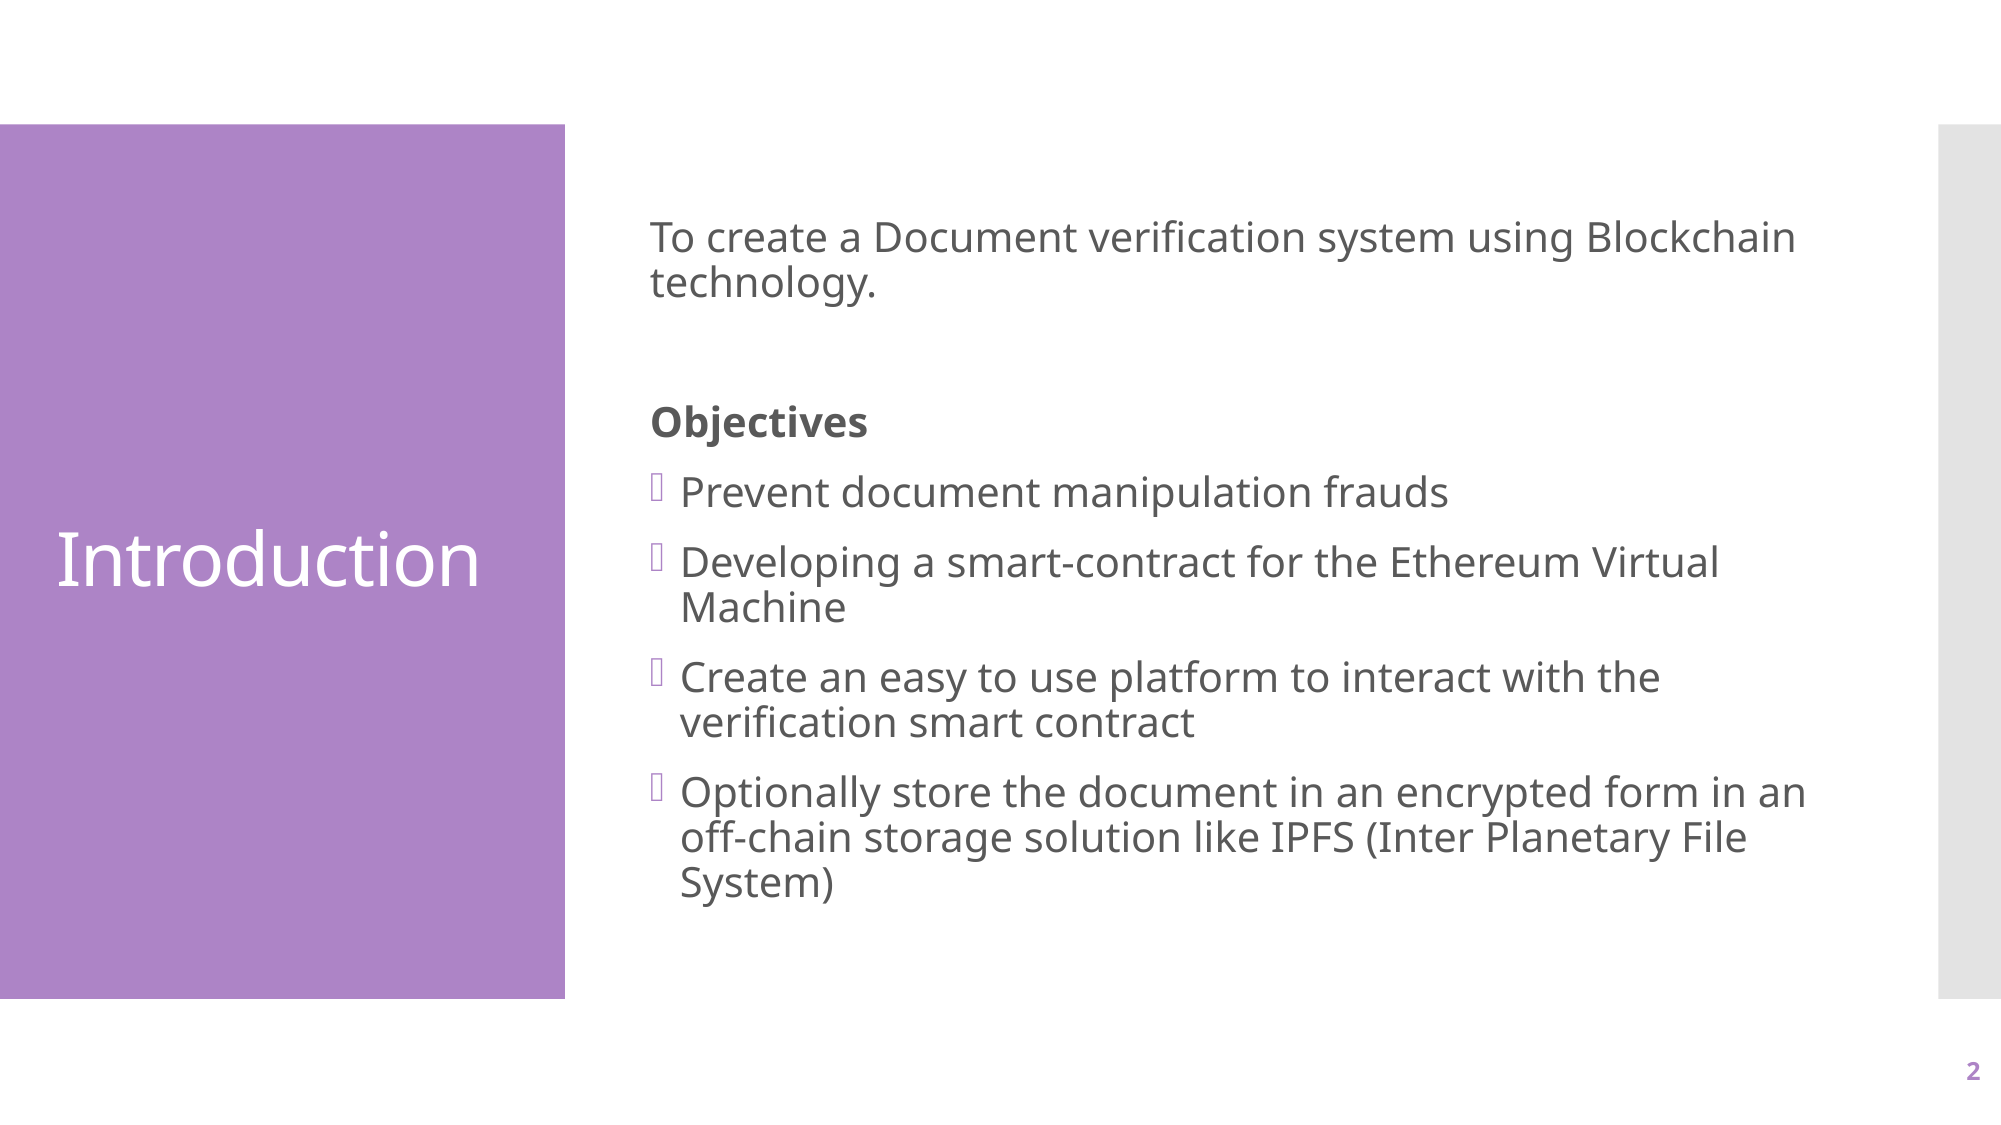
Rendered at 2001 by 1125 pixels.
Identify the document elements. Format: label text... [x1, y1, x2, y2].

title Introduction [41, 184, 525, 940]
slide_number 2 [1744, 1042, 1996, 1103]
list To create a Document verification system using Blockchain technology. Objectives Prevent document manipulation frauds Developing a smart-contract for the Ethereum Virtual Machine Create an easy to use platform to interact with the verification smart contract Optionally store the document in an encrypted form in an off-chain storage solution like IPFS (Inter Planetary File System) [634, 141, 1835, 982]
